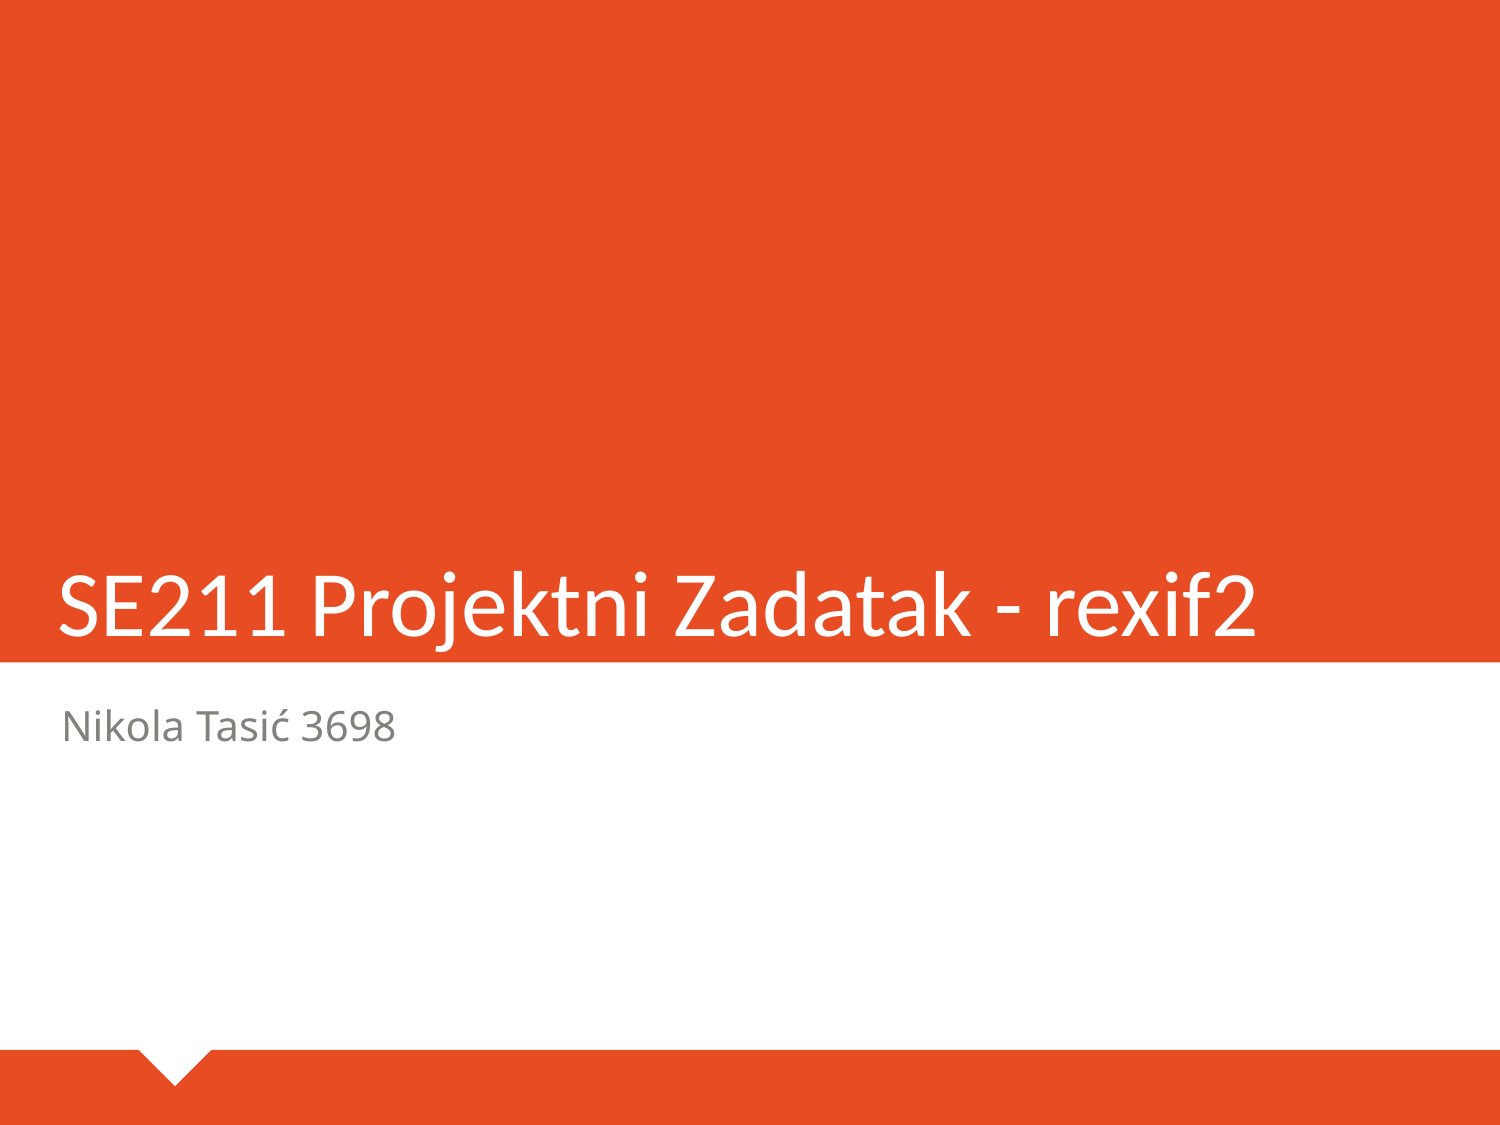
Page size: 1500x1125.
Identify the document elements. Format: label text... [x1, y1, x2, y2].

subtitle Nikola Tasić 3698 [24, 699, 1300, 850]
title SE211 Projektni Zadatak - rexif2 [50, 362, 1325, 663]
